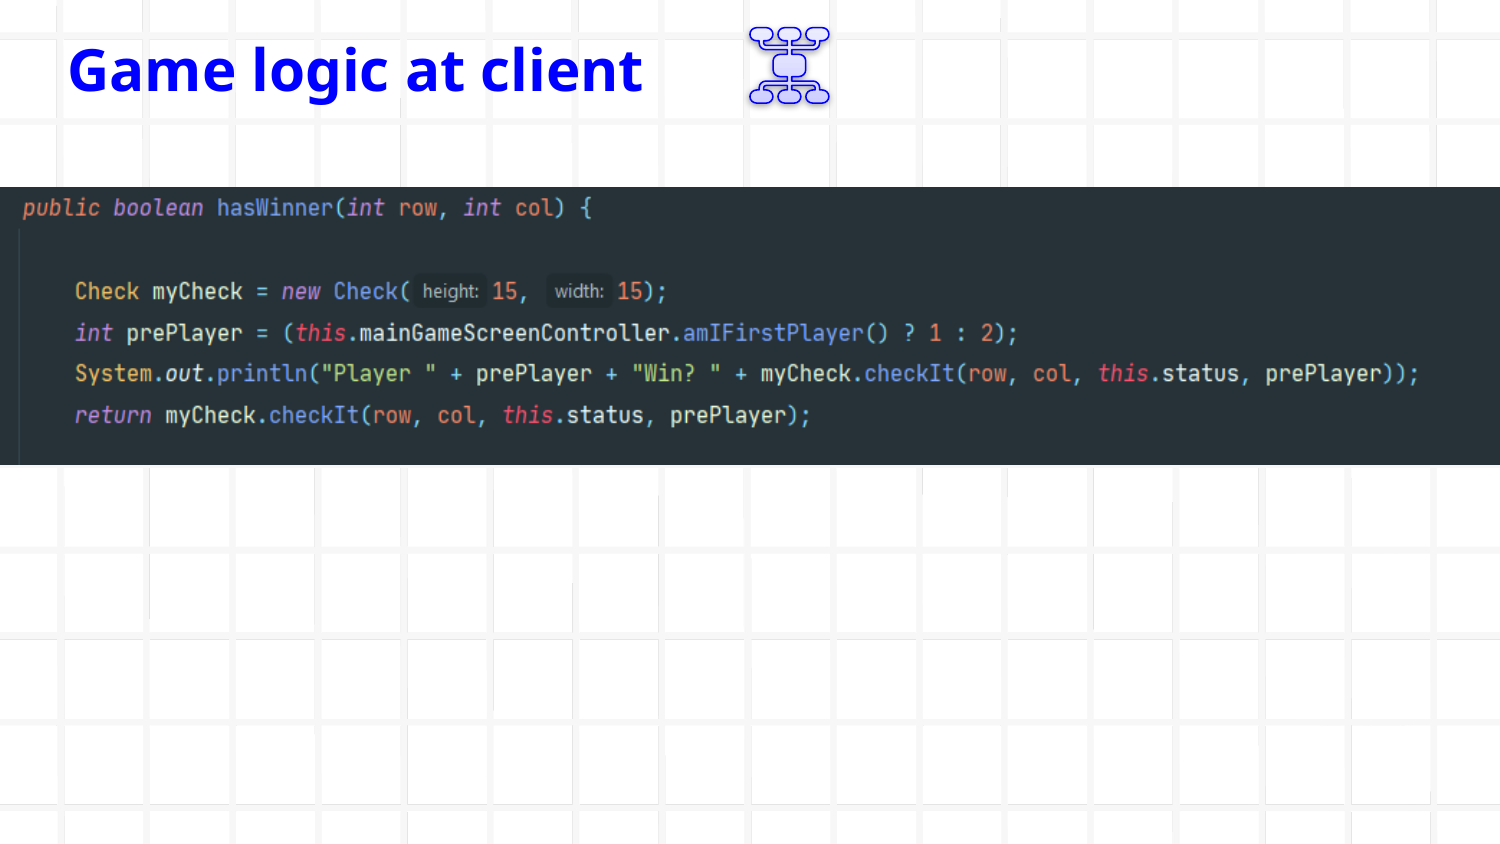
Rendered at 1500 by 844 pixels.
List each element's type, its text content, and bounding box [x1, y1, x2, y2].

picture [0, 0, 1500, 844]
text_box [749, 26, 830, 104]
title Game logic at client [52, 18, 1319, 113]
